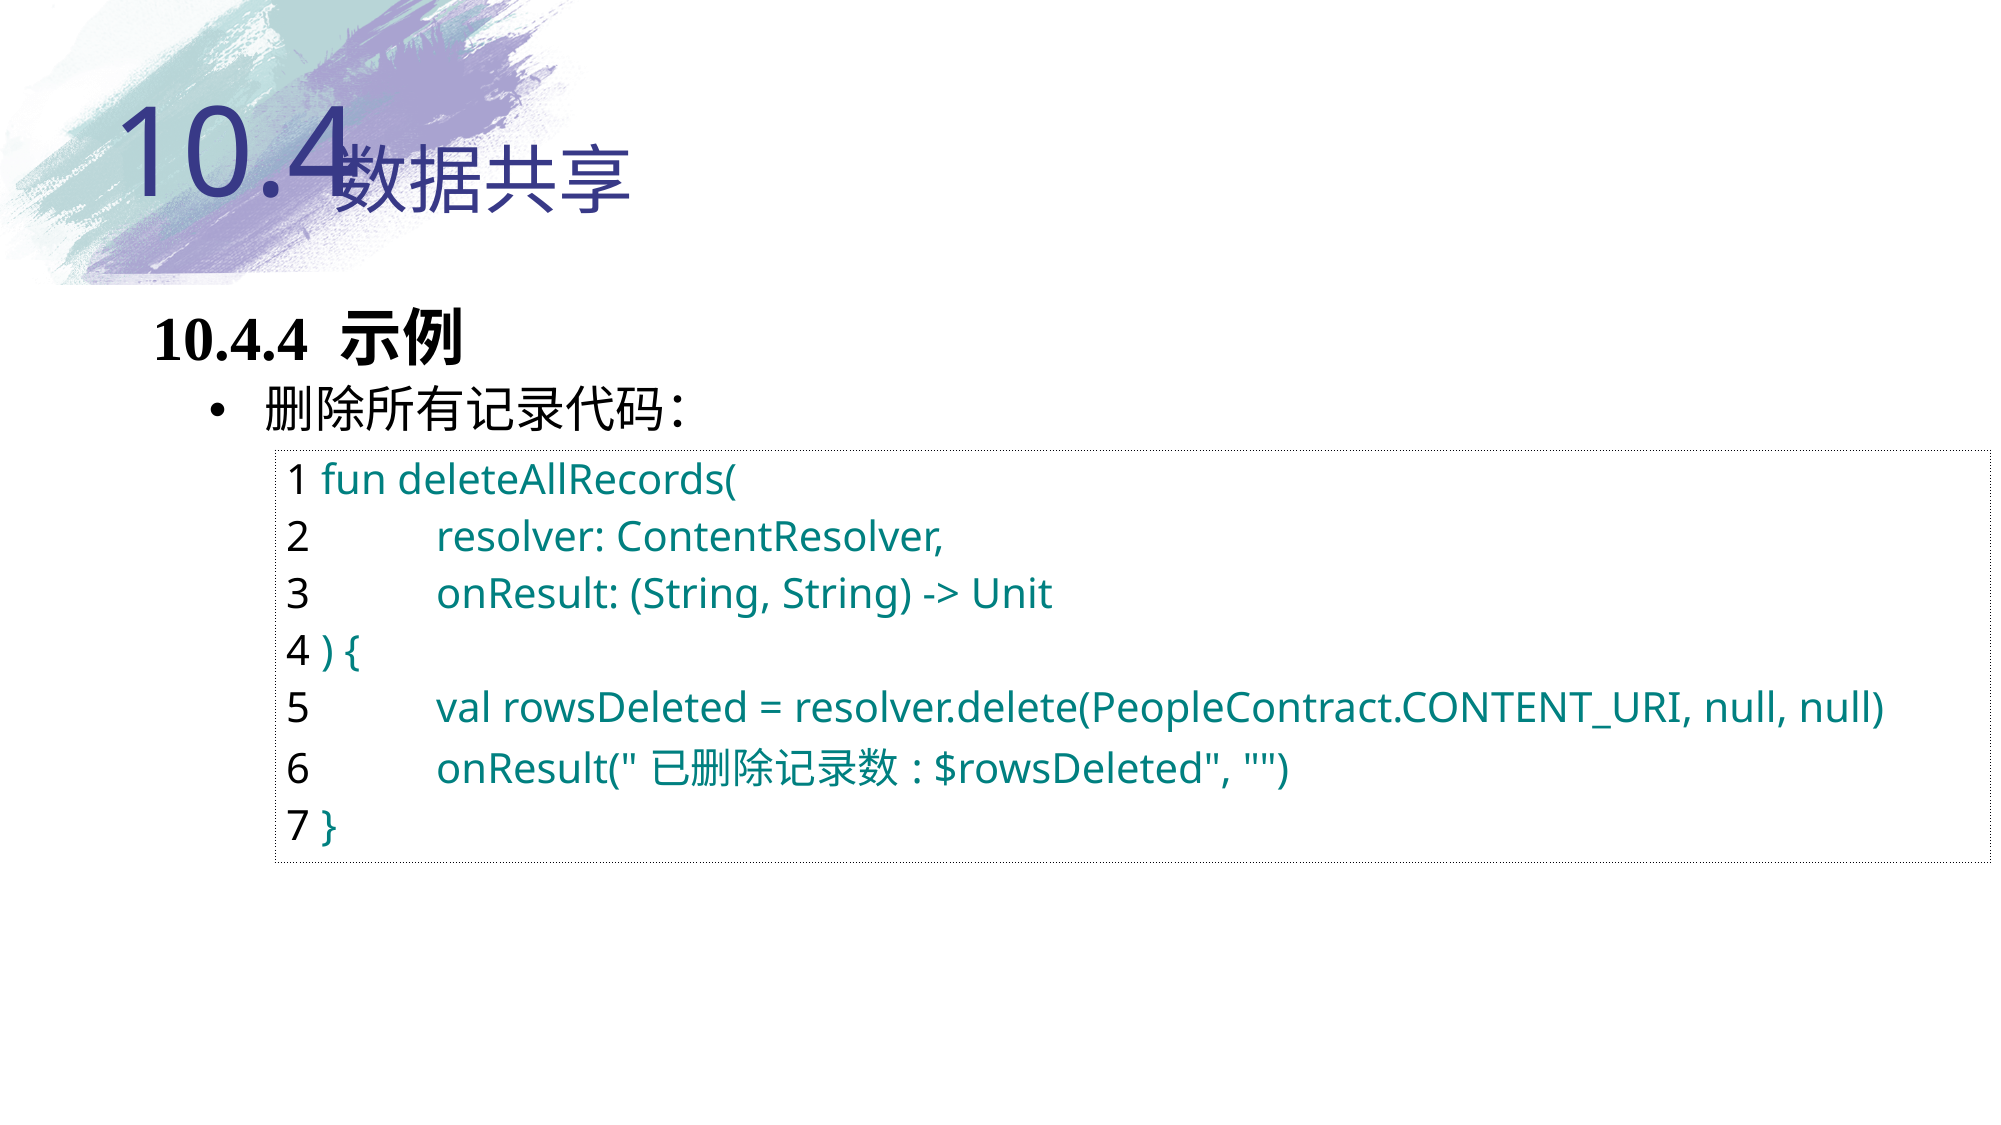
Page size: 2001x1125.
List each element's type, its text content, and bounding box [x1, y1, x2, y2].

title 数据共享 [318, 74, 2000, 293]
list 10.4.4 示例 删除所有记录代码： [137, 299, 1916, 1014]
picture [0, 0, 649, 285]
text_box 10.4 [96, 64, 475, 230]
table_header 1 fun deleteAllRecords( 2 resolver: ContentResolver, 3 onResult: (String, String) -> Unit 4 ) { 5 val rowsDeleted = resolver.delete(PeopleContract.CONTENT_URI, null, null) 6 onResult("已删除记录数: $rowsDeleted", "") 7 } [275, 450, 1990, 862]
